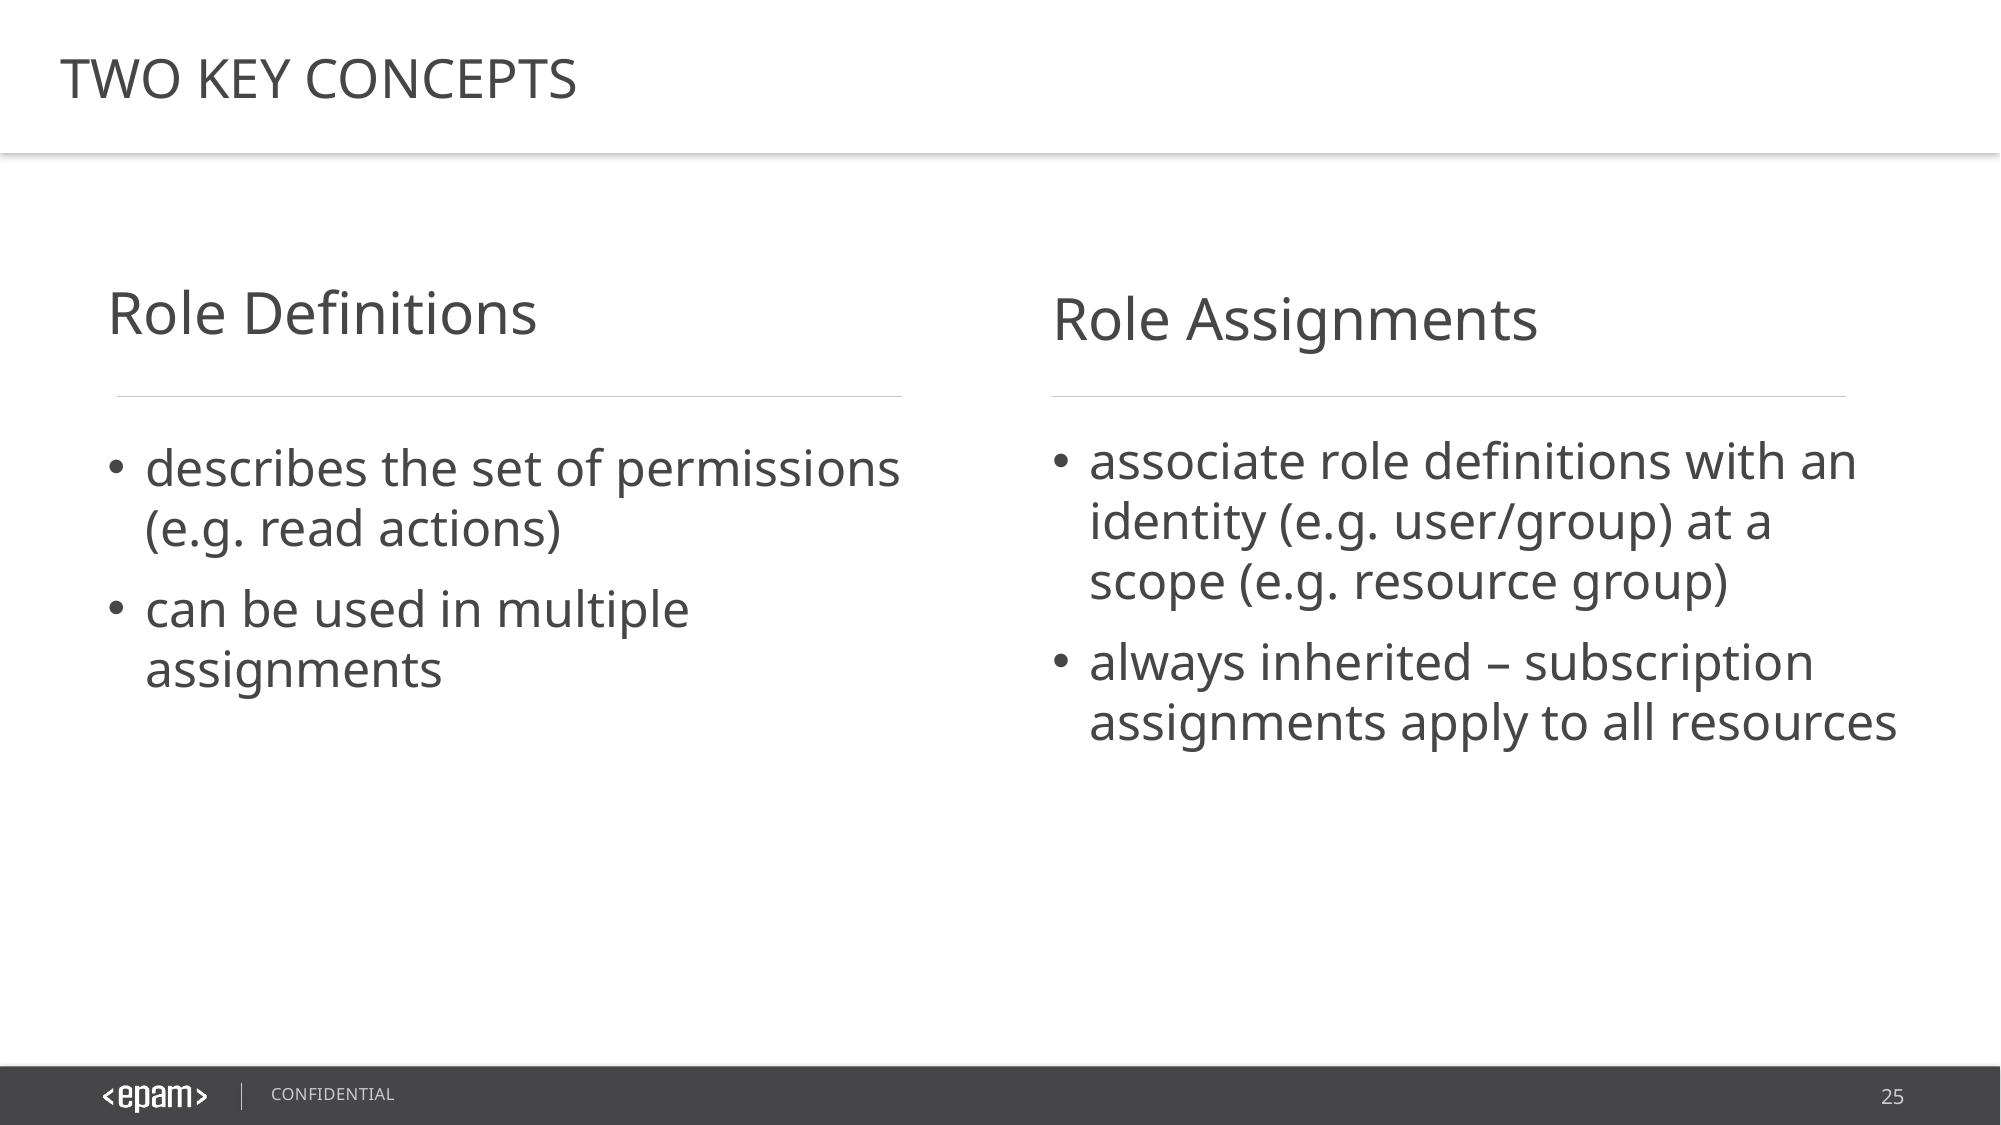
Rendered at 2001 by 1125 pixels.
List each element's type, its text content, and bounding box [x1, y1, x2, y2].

text_box Role Definitions describes the set of permissions (e.g. read actions) can be used in multiple assignments [92, 268, 988, 918]
list TWO KEY CONCEPTS [0, 0, 2000, 153]
text_box Role Assignments associate role definitions with an identity (e.g. user/group) at a scope (e.g. resource group) always inherited – subscription assignments apply to all resources [1022, 258, 1944, 1027]
picture [102, 1085, 207, 1113]
